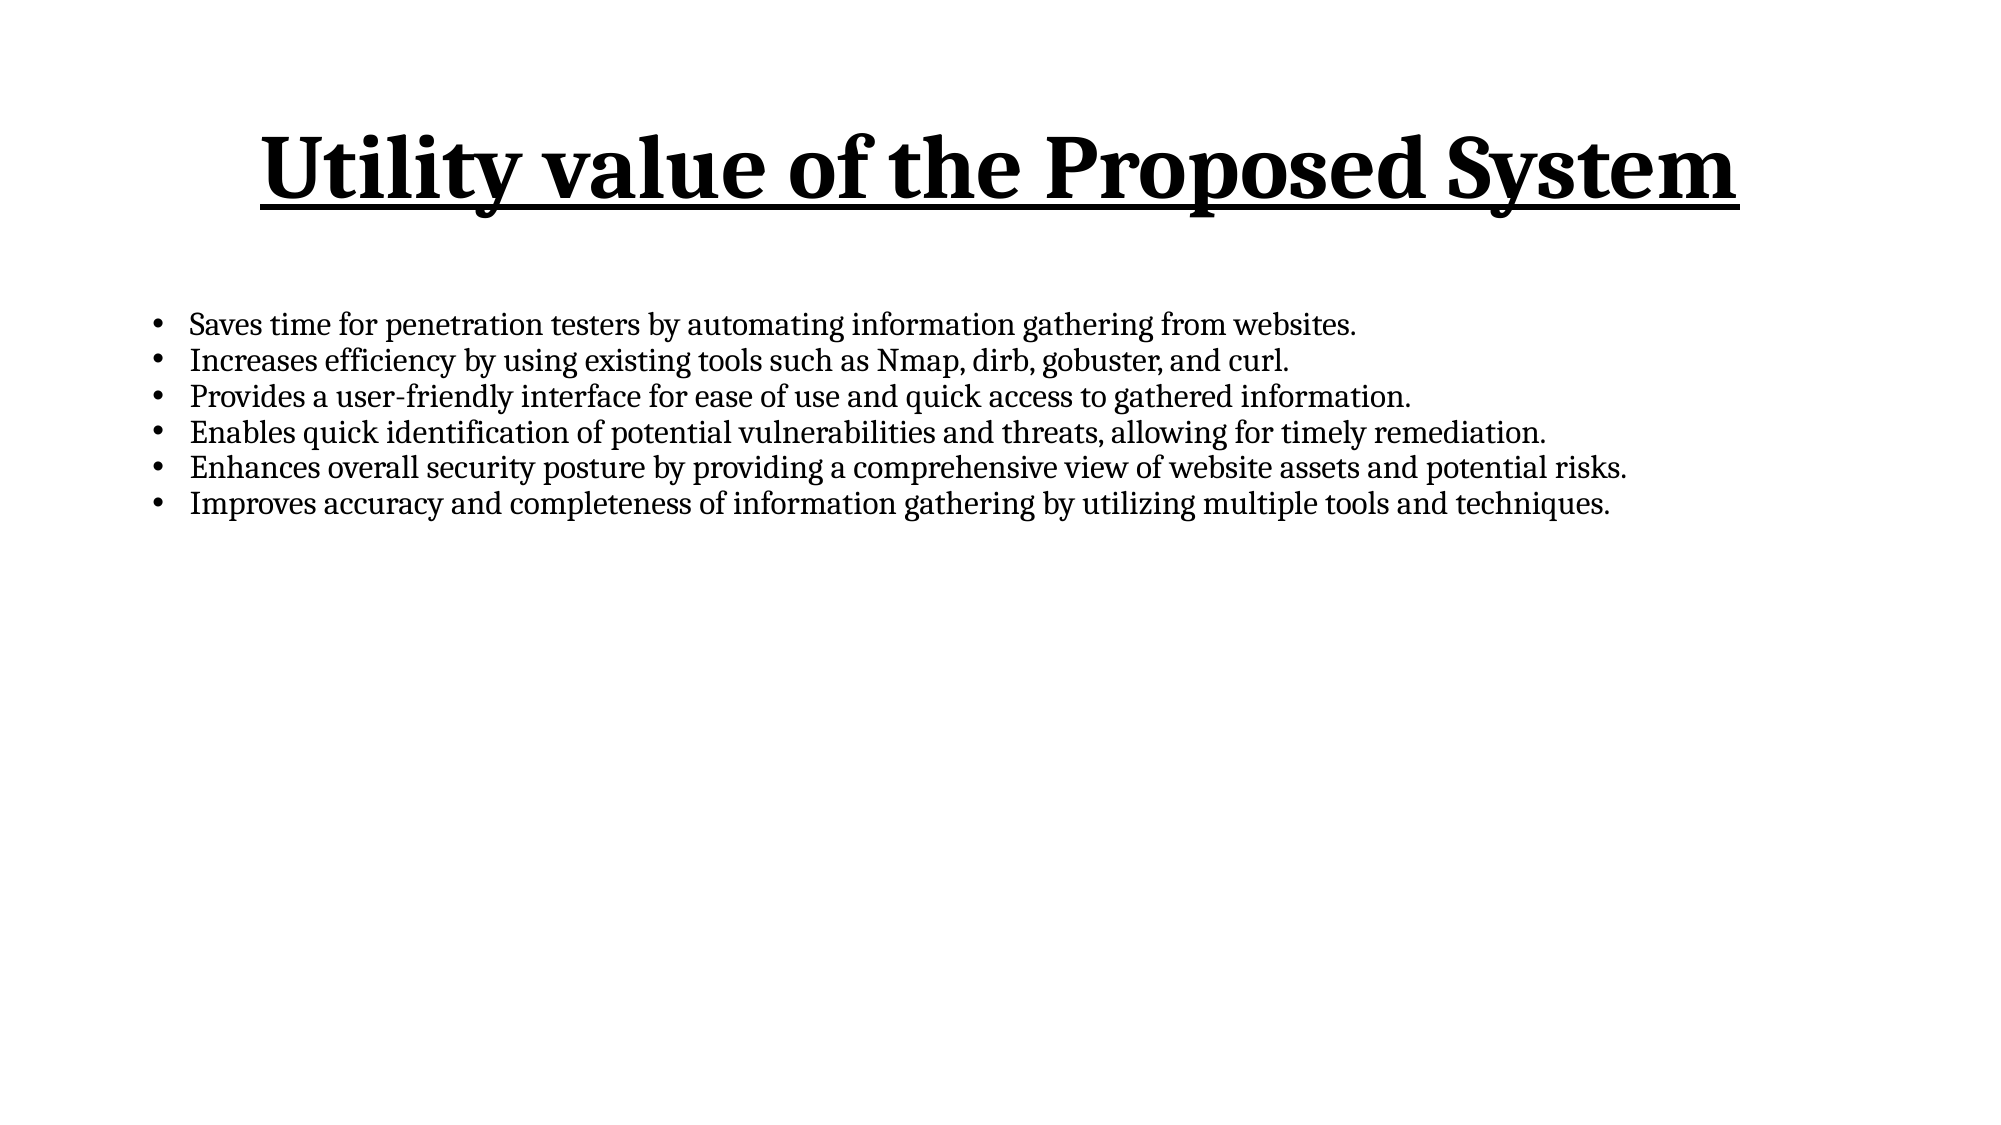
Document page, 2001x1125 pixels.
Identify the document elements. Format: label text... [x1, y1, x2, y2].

title Utility value of the Proposed System [137, 59, 1863, 278]
list Saves time for penetration testers by automating information gathering from websites. Increases efficiency by using existing tools such as Nmap, dirb, gobuster, and curl. Provides a user-friendly interface for ease of use and quick access to gathered information. Enables quick identification of potential vulnerabilities and threats, allowing for timely remediation. Enhances overall security posture by providing a comprehensive view of website assets and potential risks. Improves accuracy and completeness of information gathering by utilizing multiple tools and techniques. [137, 299, 1863, 1014]
